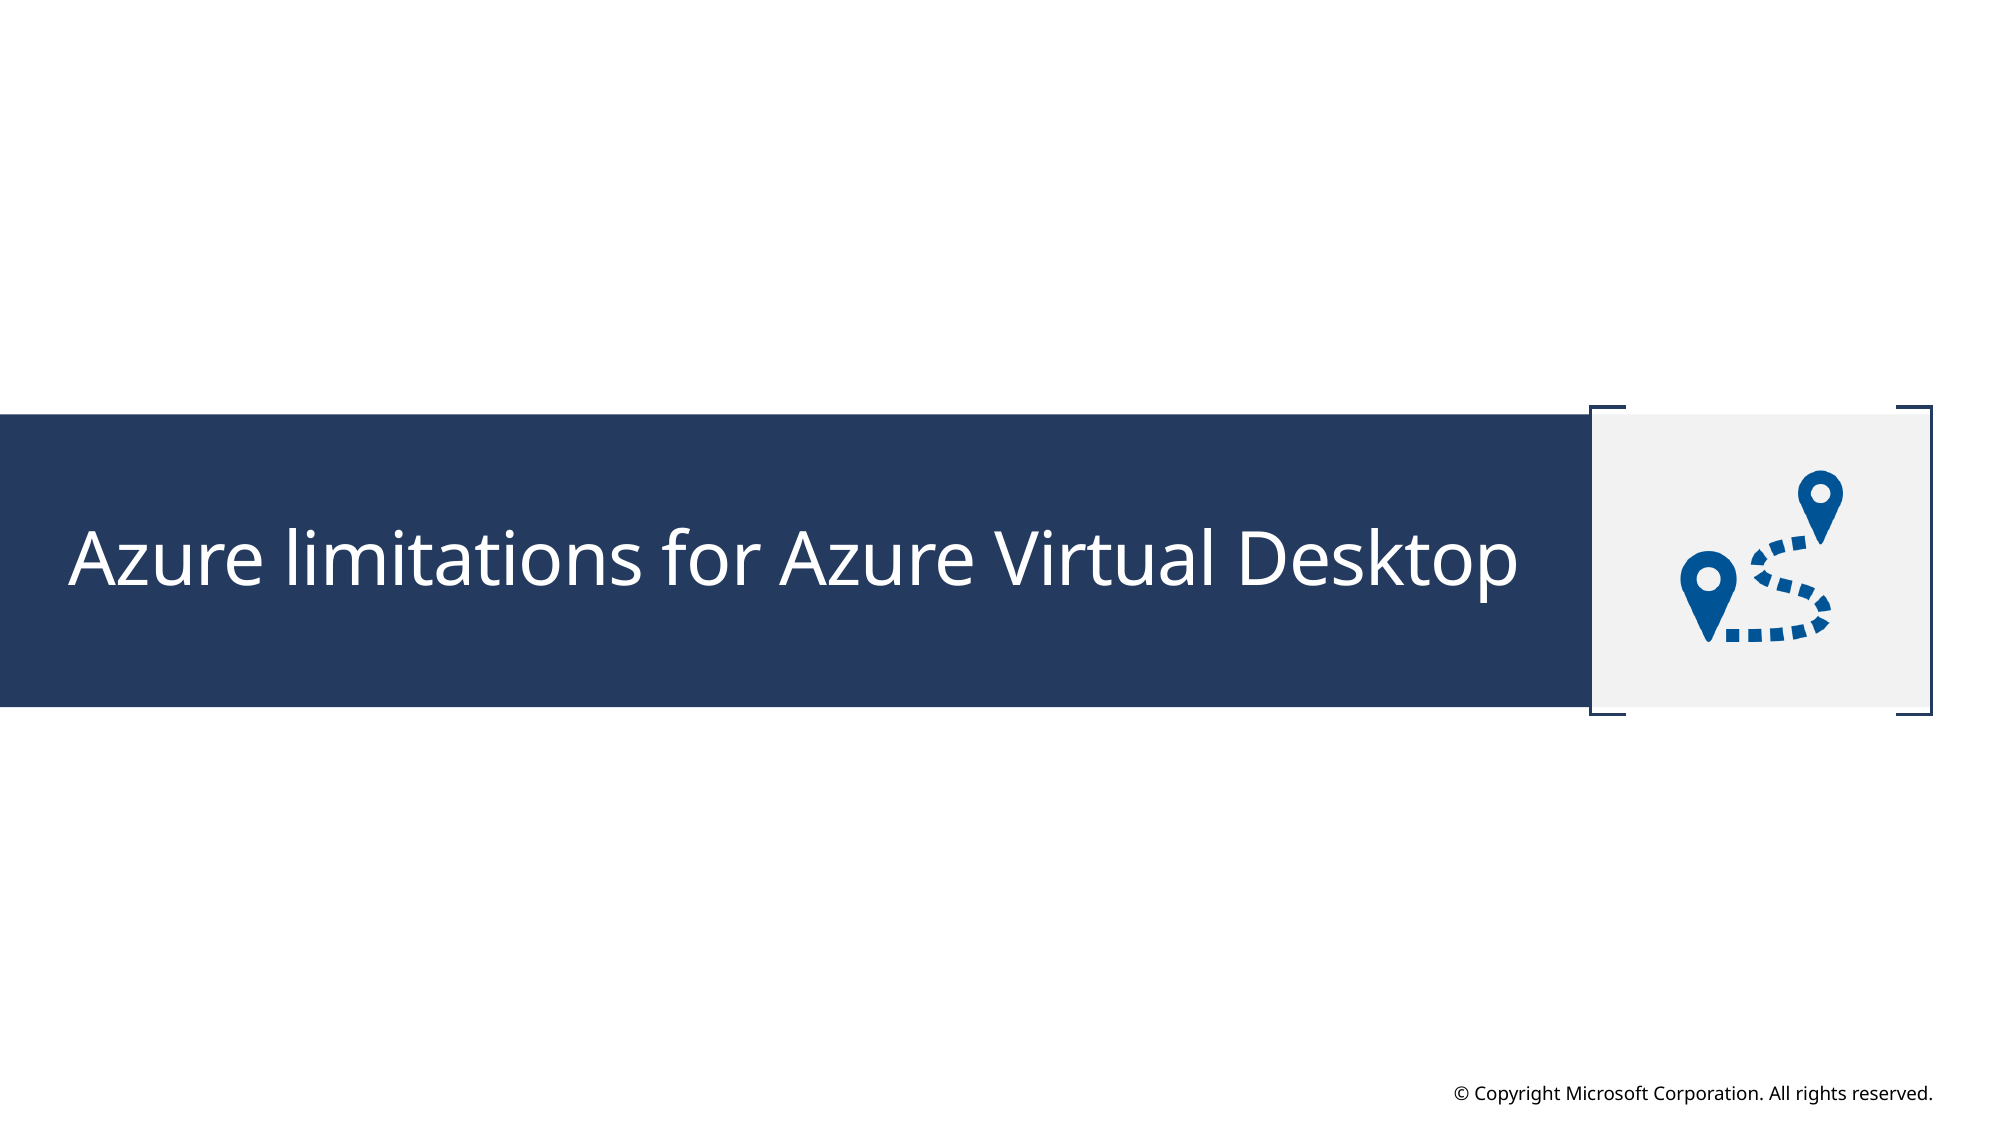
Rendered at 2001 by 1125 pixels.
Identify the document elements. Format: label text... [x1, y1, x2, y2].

picture [1656, 455, 1867, 667]
title Azure limitations for Azure Virtual Desktop [68, 414, 1577, 708]
